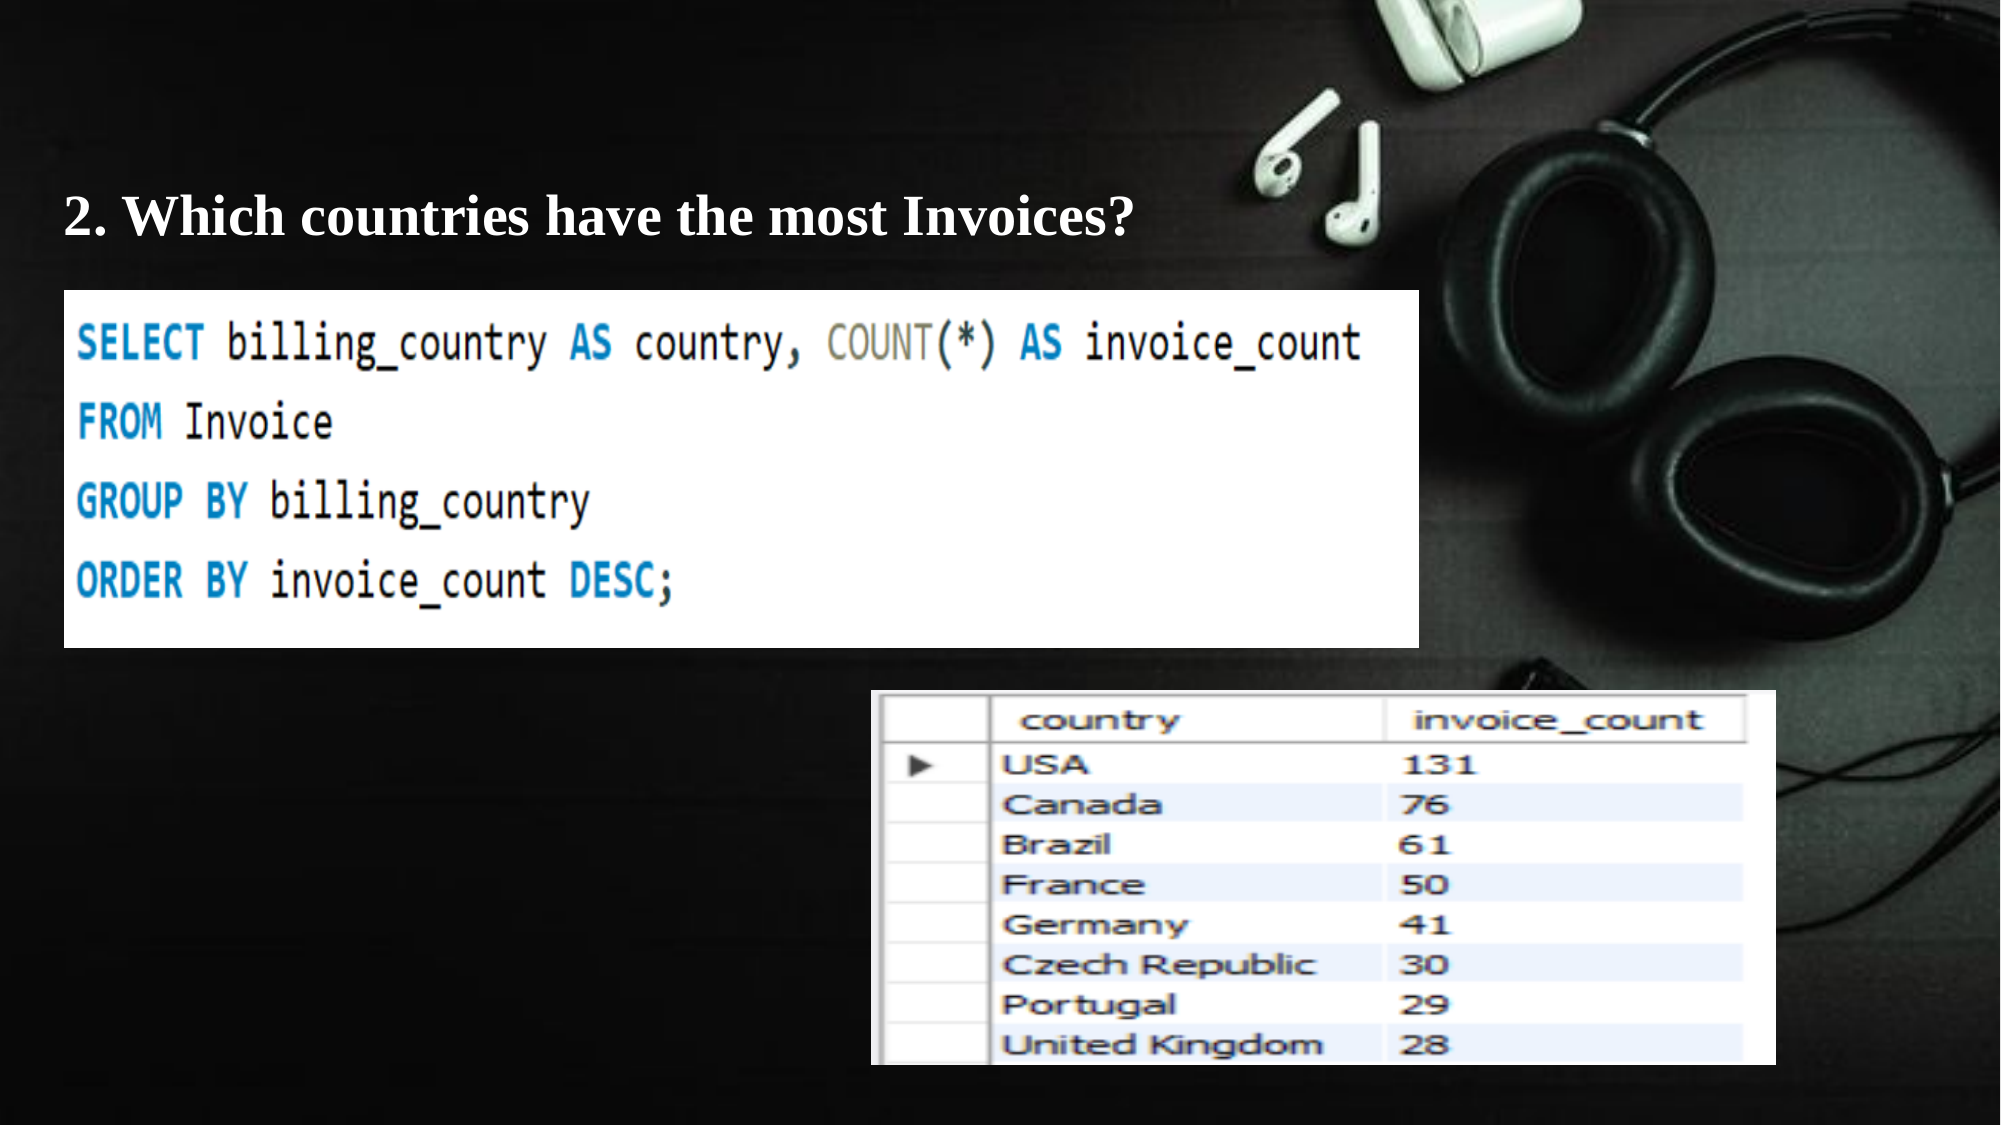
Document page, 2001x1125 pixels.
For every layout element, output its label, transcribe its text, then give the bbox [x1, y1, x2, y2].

picture [0, 0, 2001, 1125]
text_box 2. Which countries have the most Invoices? [49, 169, 1192, 325]
